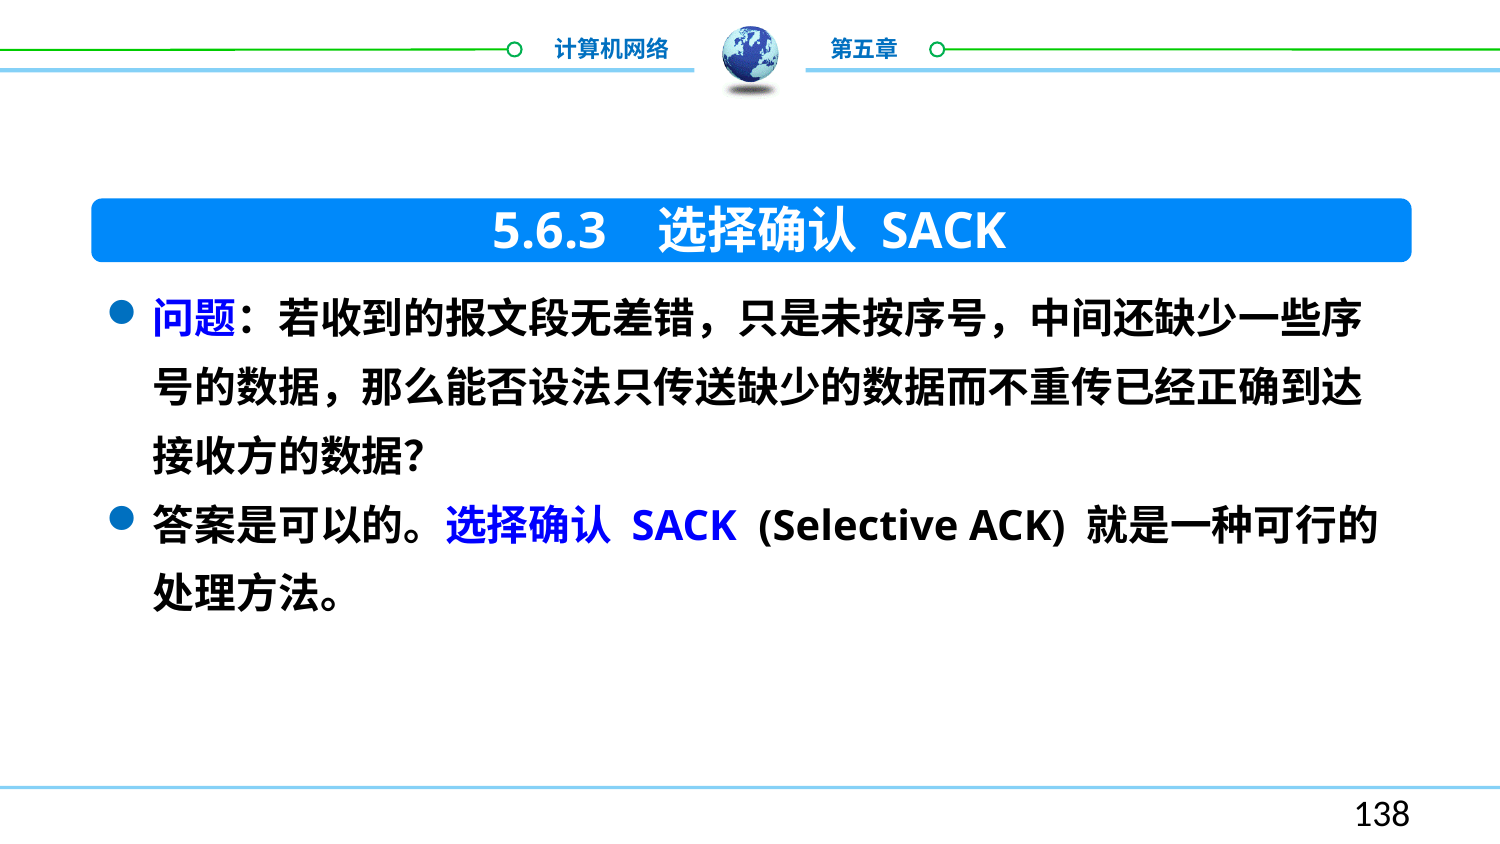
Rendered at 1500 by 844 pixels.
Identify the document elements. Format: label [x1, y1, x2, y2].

picture [720, 24, 780, 100]
text_box [91, 191, 1412, 625]
slide_number [1074, 782, 1425, 827]
